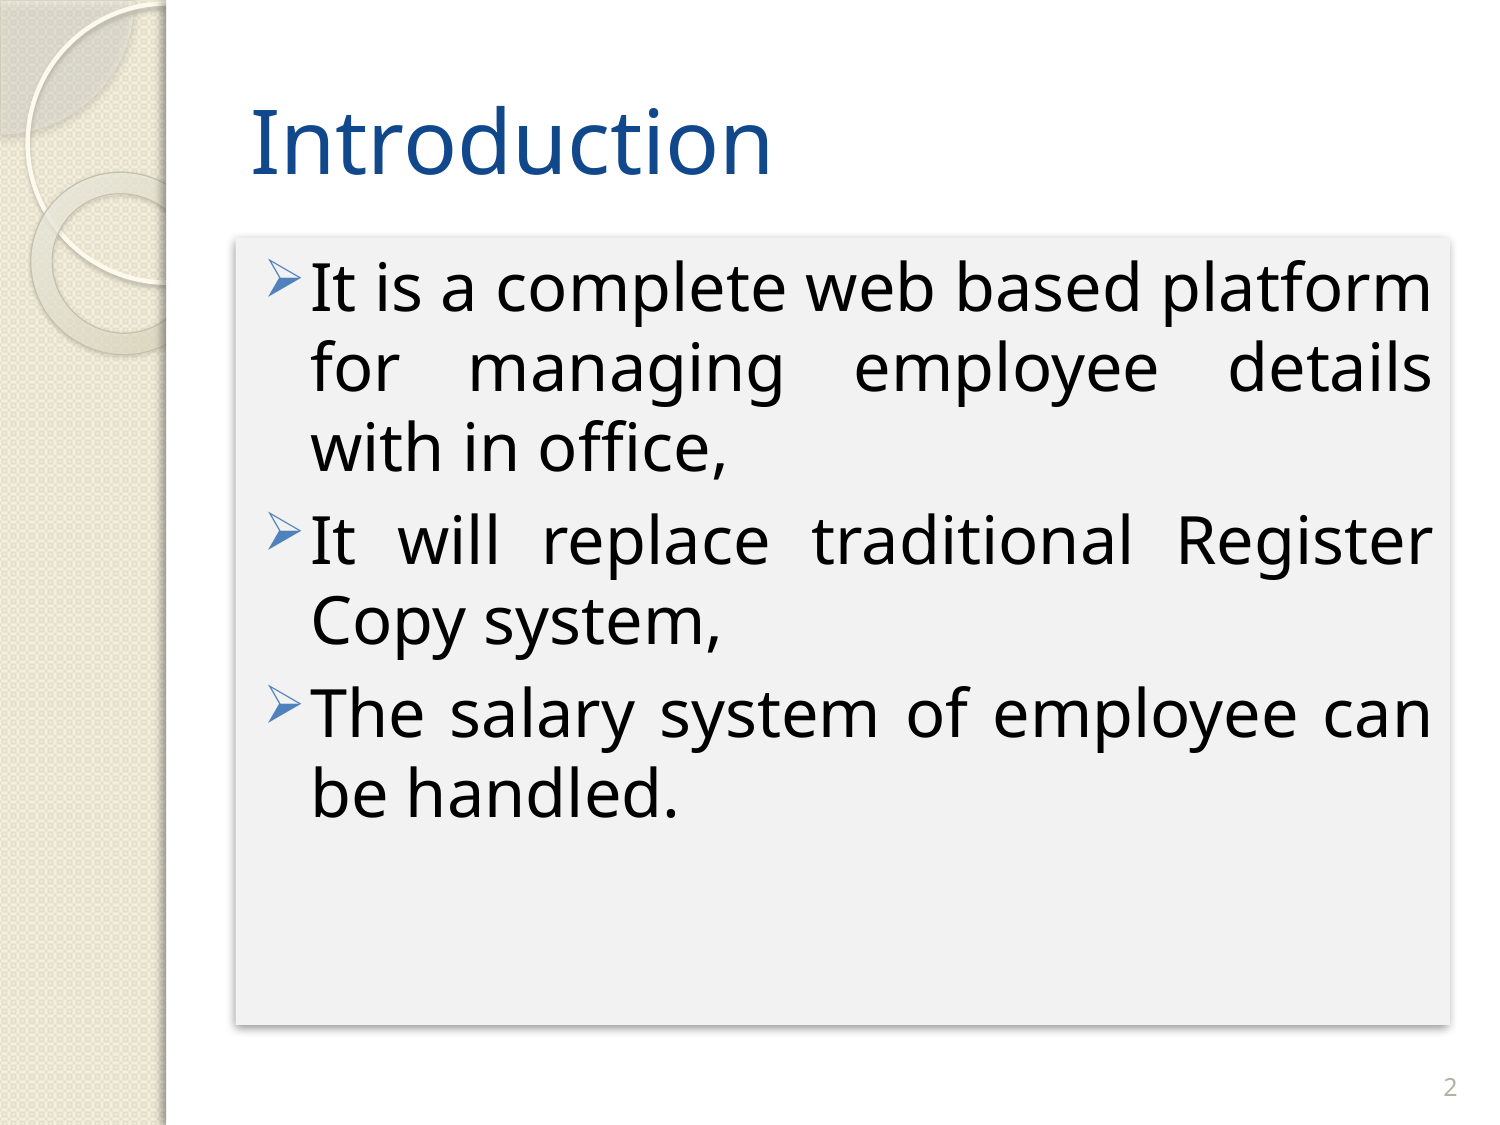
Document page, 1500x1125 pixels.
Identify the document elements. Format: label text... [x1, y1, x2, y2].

list It is a complete web based platform for managing employee details with in office, It will replace traditional Register Copy system, The salary system of employee can be handled. [235, 237, 1451, 1026]
title Introduction [235, 45, 1466, 233]
slide_number 2 [1413, 1034, 1488, 1113]
